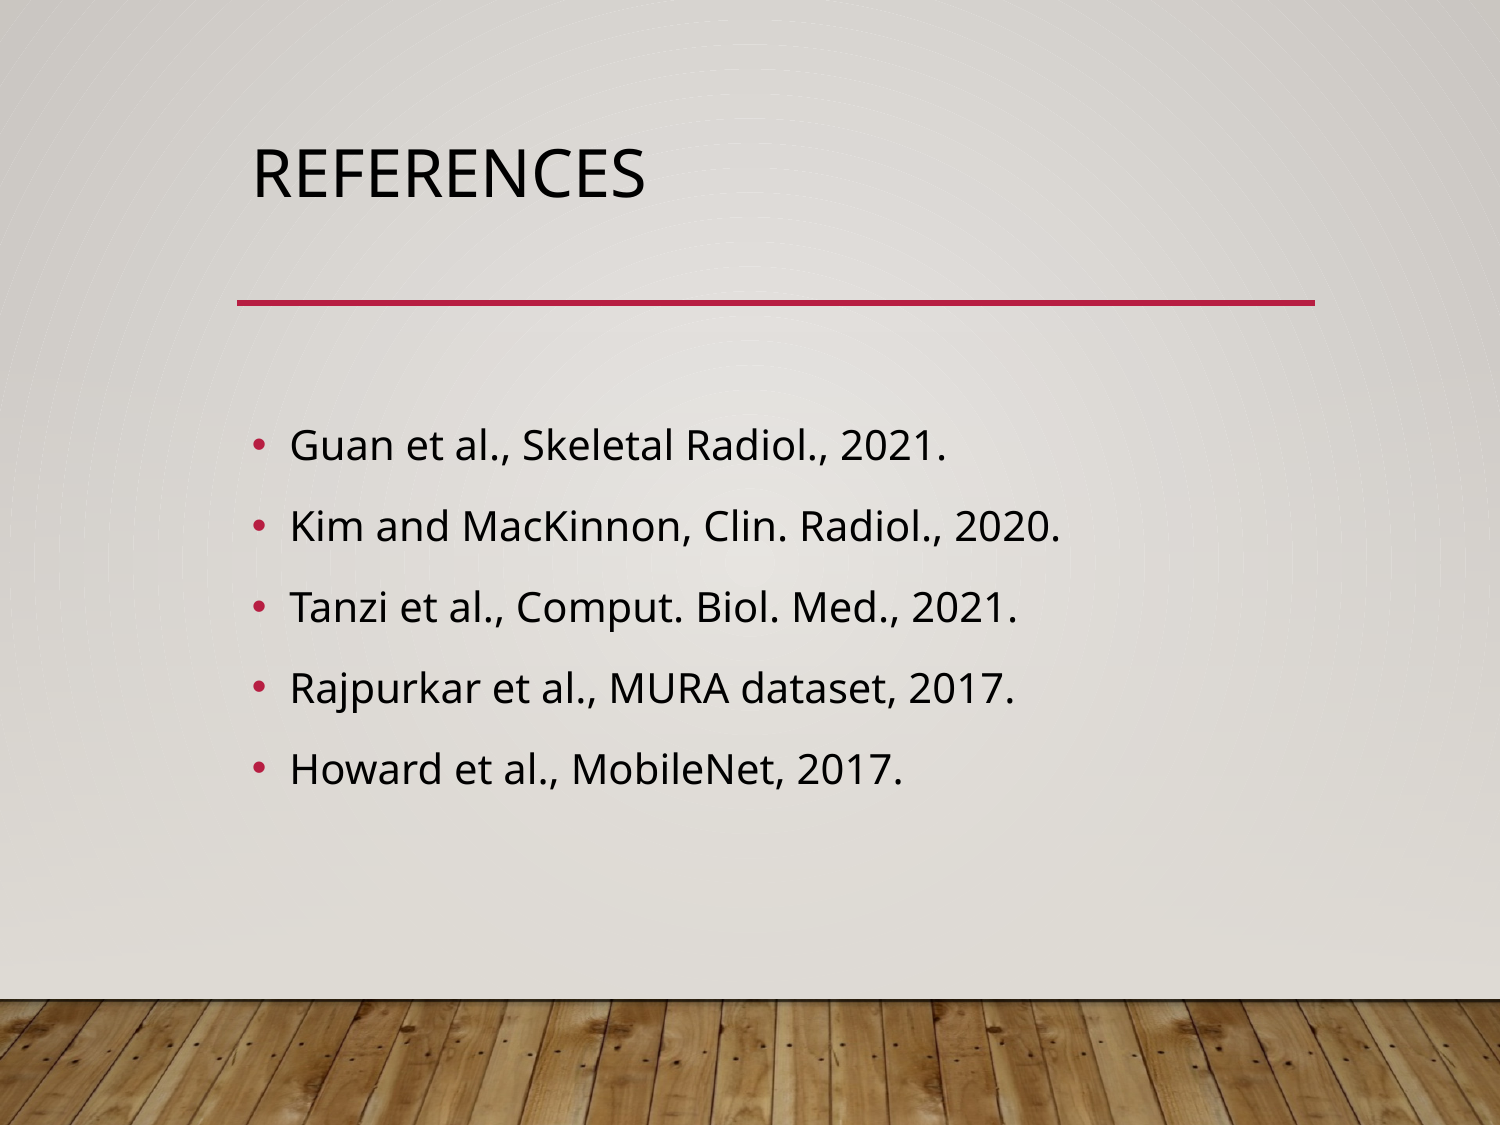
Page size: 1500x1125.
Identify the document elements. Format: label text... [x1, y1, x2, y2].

list Guan et al., Skeletal Radiol., 2021. Kim and MacKinnon, Clin. Radiol., 2020. Tanzi et al., Comput. Biol. Med., 2021. Rajpurkar et al., MURA dataset, 2017. Howard et al., MobileNet, 2017. [236, 330, 1315, 897]
title References [236, 131, 1315, 305]
picture [0, 999, 1500, 1125]
